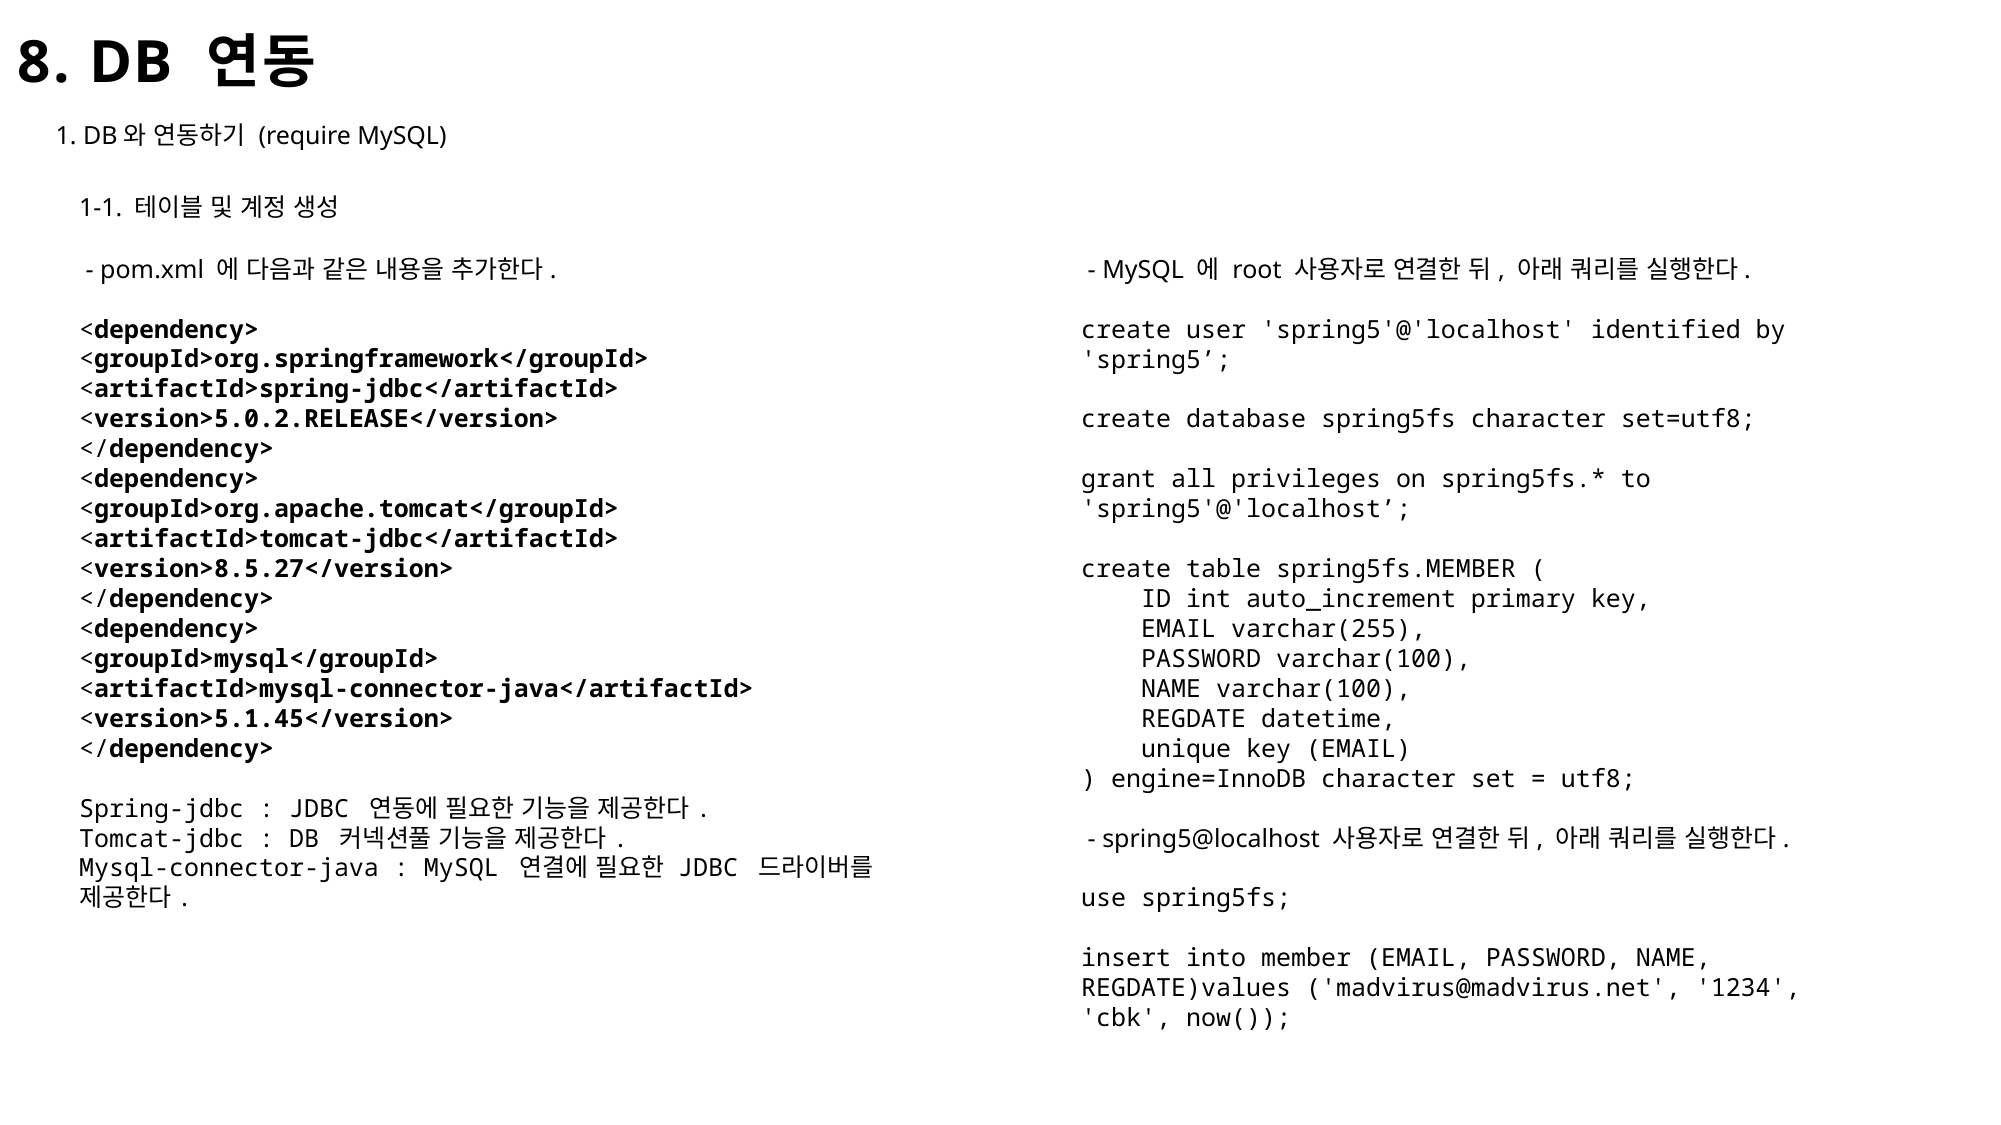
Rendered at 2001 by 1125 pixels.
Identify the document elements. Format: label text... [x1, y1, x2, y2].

text_box 1. DB와 연동하기 (require MySQL) [40, 112, 1976, 158]
text_box 1-1. 테이블 및 계정 생성 [64, 183, 1564, 229]
text_box - MySQL 에 root 사용자로 연결한 뒤, 아래 쿼리를 실행한다. create user 'spring5'@'localhost' identified by 'spring5’; create database spring5fs character set=utf8; grant all privileges on spring5fs.* to 'spring5'@'localhost’; create table spring5fs.MEMBER ( ID int auto_increment primary key, EMAIL varchar(255), PASSWORD varchar(100), NAME varchar(100), REGDATE datetime, unique key (EMAIL) ) engine=InnoDB character set = utf8; - spring5@localhost 사용자로 연결한 뒤, 아래 쿼리를 실행한다. use spring5fs; insert into member (EMAIL, PASSWORD, NAME, REGDATE)values ('madvirus@madvirus.net', '1234', 'cbk', now()); [1066, 245, 1907, 1069]
title 8. DB 연동 [0, 0, 2000, 113]
text_box - pom.xml 에 다음과 같은 내용을 추가한다. <dependency> <groupId>org.springframework</groupId> <artifactId>spring-jdbc</artifactId> <version>5.0.2.RELEASE</version> </dependency> <dependency> <groupId>org.apache.tomcat</groupId> <artifactId>tomcat-jdbc</artifactId> <version>8.5.27</version> </dependency> <dependency> <groupId>mysql</groupId> <artifactId>mysql-connector-java</artifactId> <version>5.1.45</version> </dependency> Spring-jdbc : JDBC 연동에 필요한 기능을 제공한다. Tomcat-jdbc : DB 커넥션풀 기능을 제공한다. Mysql-connector-java : MySQL 연결에 필요한 JDBC 드라이버를 제공한다. [64, 245, 905, 920]
